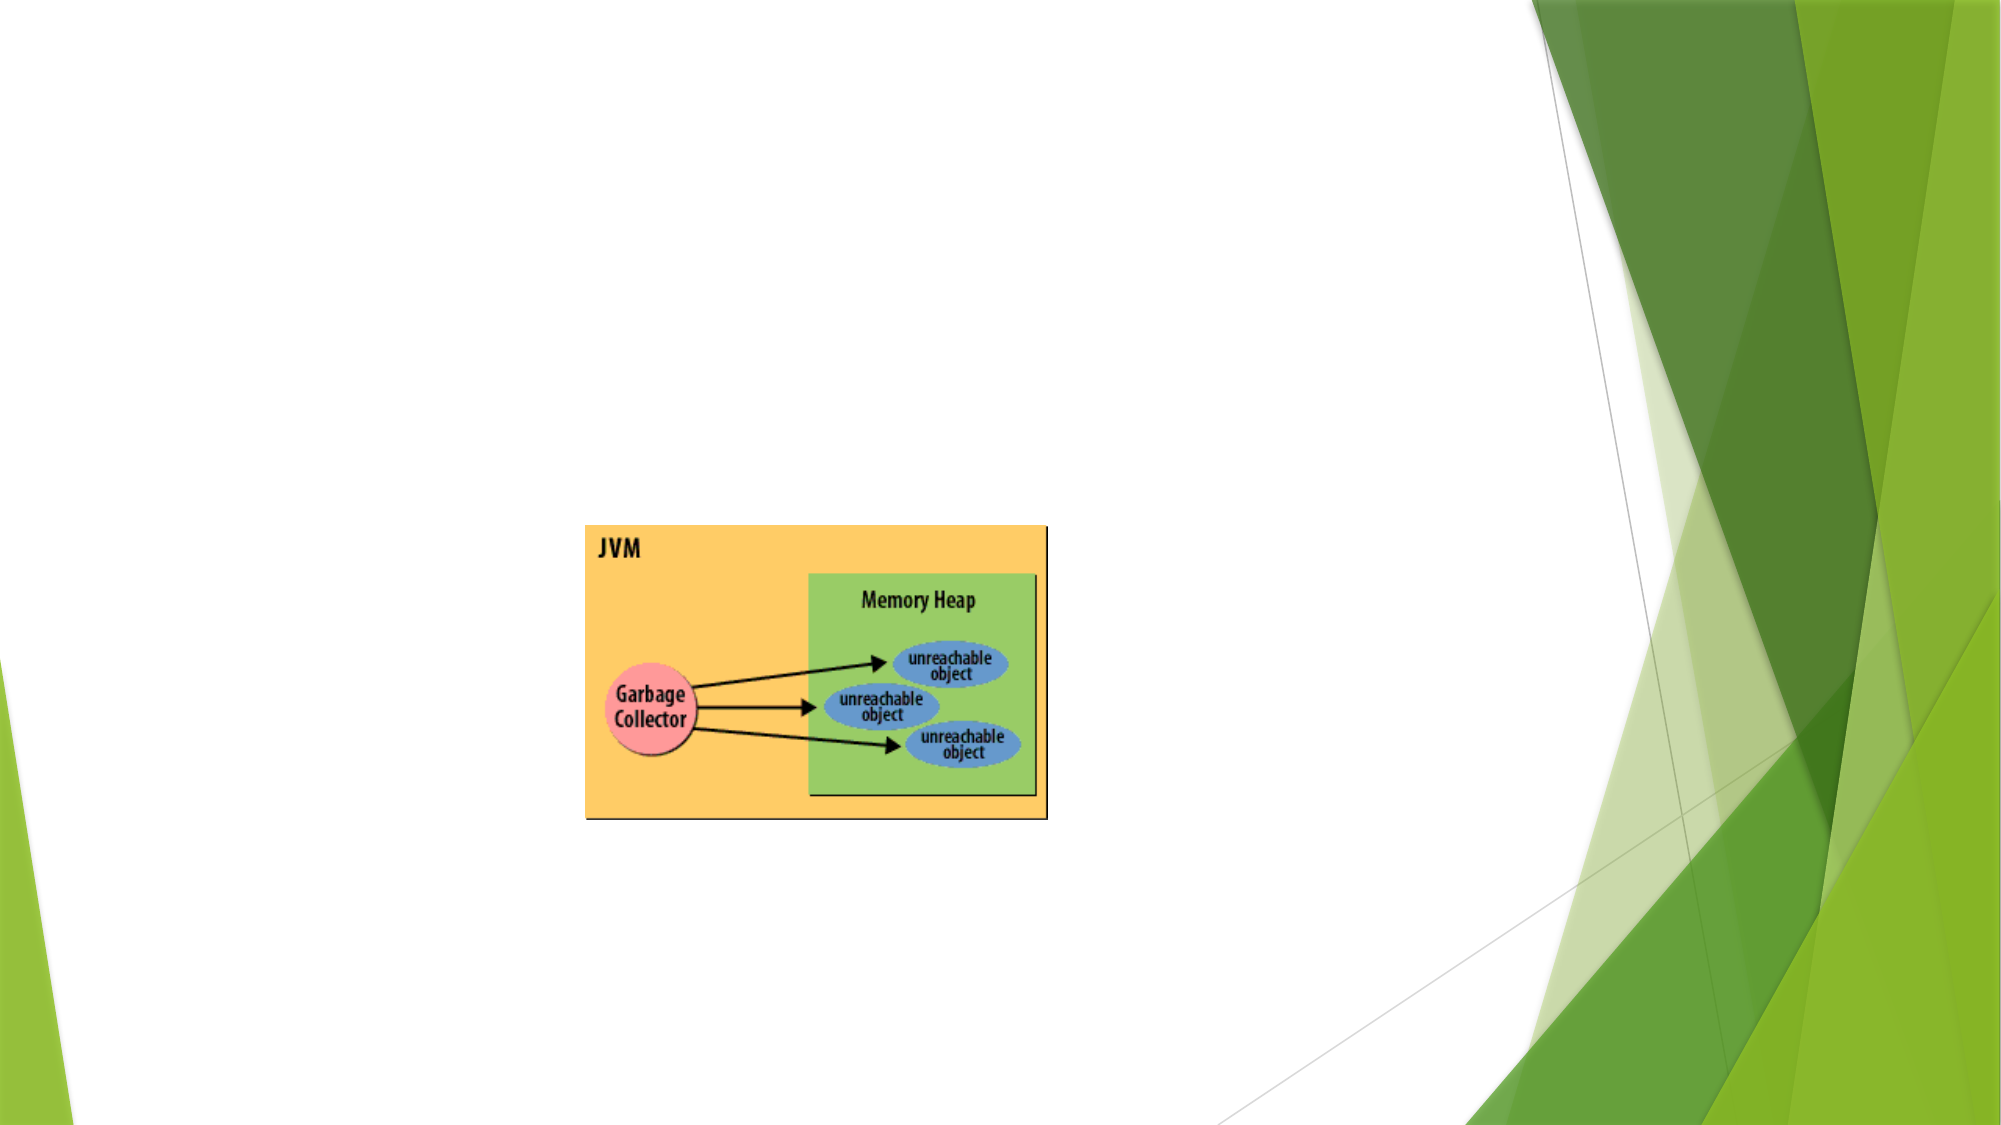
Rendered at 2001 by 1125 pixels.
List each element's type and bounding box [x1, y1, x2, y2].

list [584, 525, 1048, 821]
